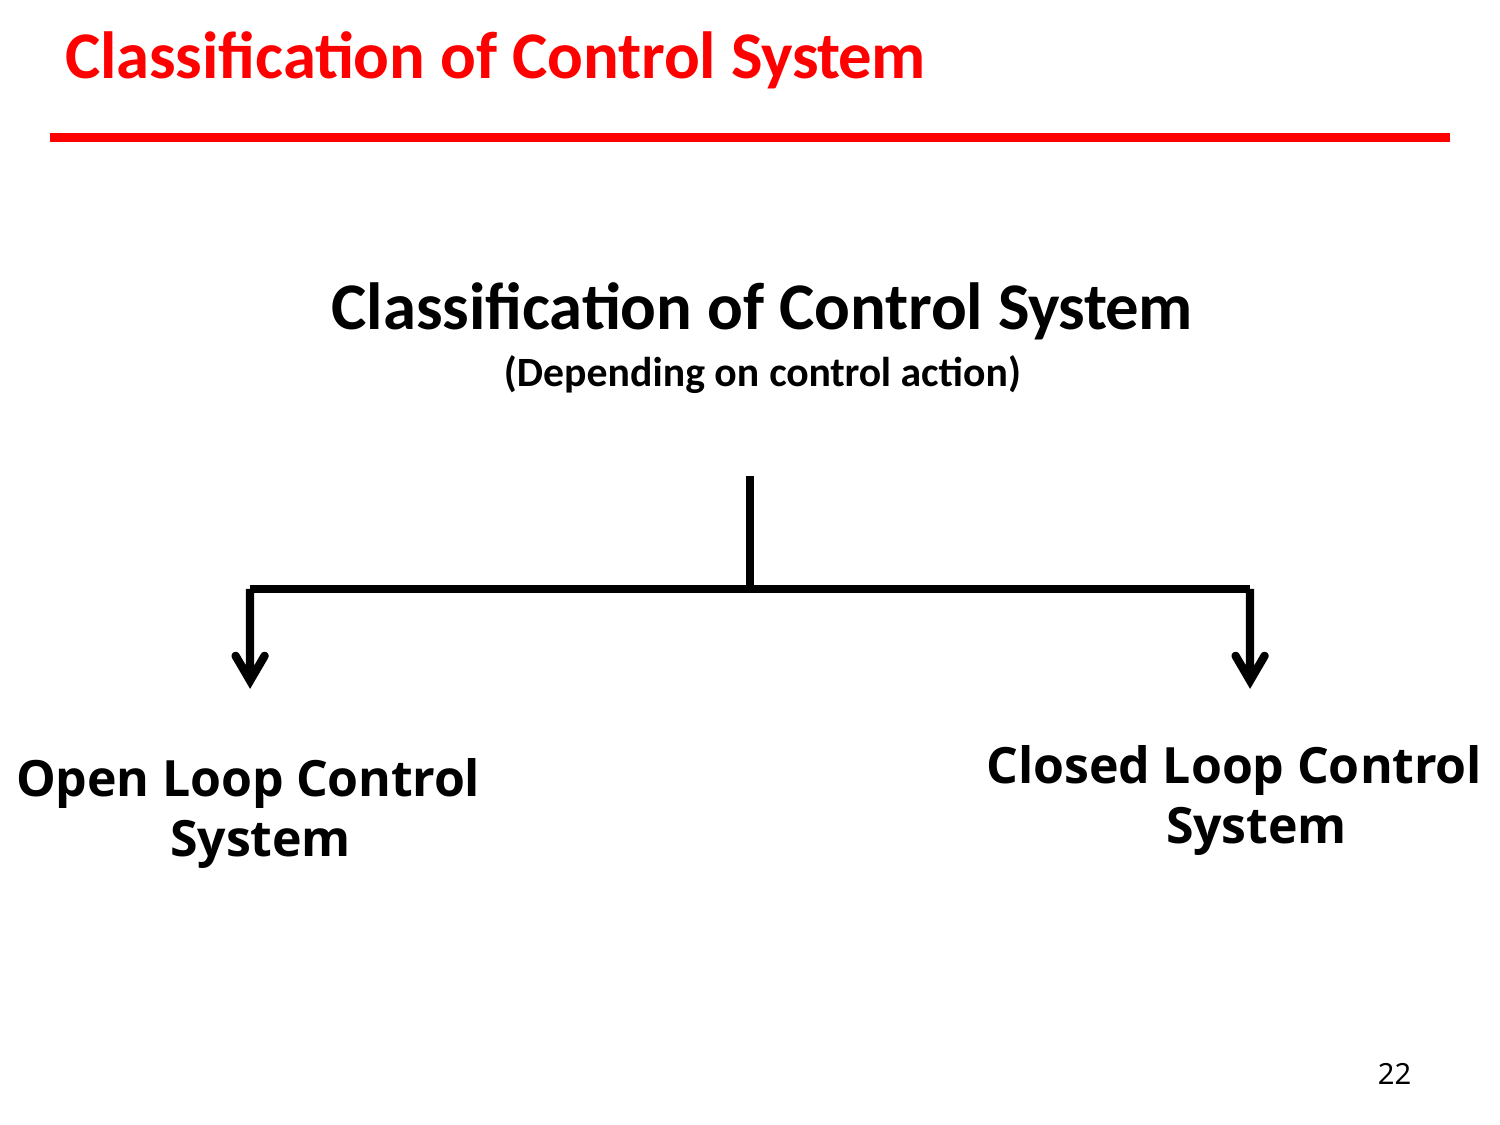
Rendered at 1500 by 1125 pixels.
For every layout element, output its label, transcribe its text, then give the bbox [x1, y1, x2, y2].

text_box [231, 476, 1269, 690]
text_box Closed Loop Control System [984, 731, 1492, 854]
text_box 22 [1371, 1052, 1417, 1095]
text_box Open Loop Control System [14, 744, 486, 867]
title Classification of Control System [62, 9, 935, 200]
text_box Classification of Control System (Depending on control action) [326, 261, 1199, 395]
